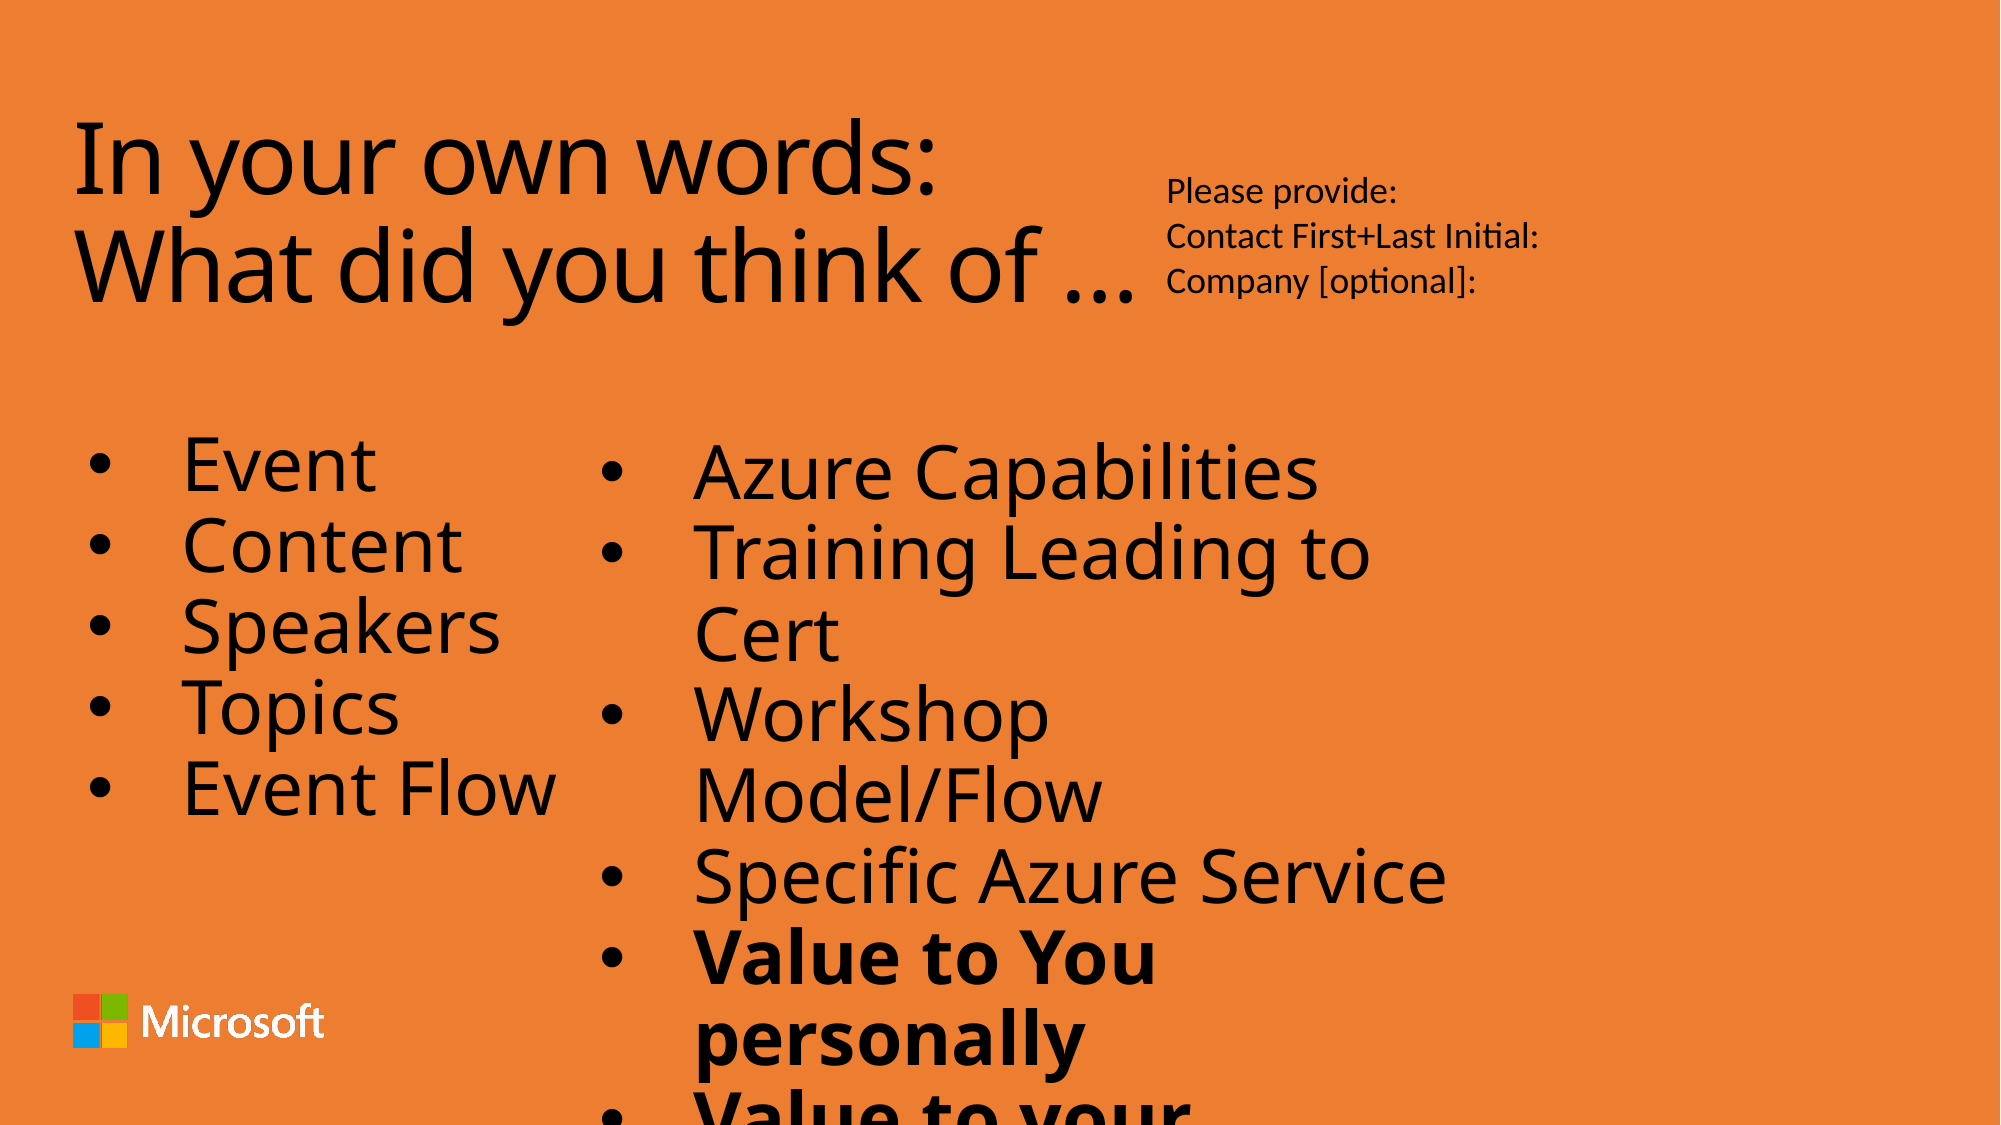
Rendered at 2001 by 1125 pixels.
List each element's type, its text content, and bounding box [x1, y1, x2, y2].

picture [73, 994, 324, 1048]
list Event Content Speakers Topics Event Flow [64, 458, 575, 853]
text_box Azure Capabilities Training Leading to Cert Workshop Model/Flow Specific Azure Service Value to You personally Value to your company Other [575, 416, 1481, 861]
text_box Please provide: Contact First+Last Initial: Company [optional]: [1151, 159, 1621, 309]
title In your own words: What did you think of … [49, 93, 1668, 458]
